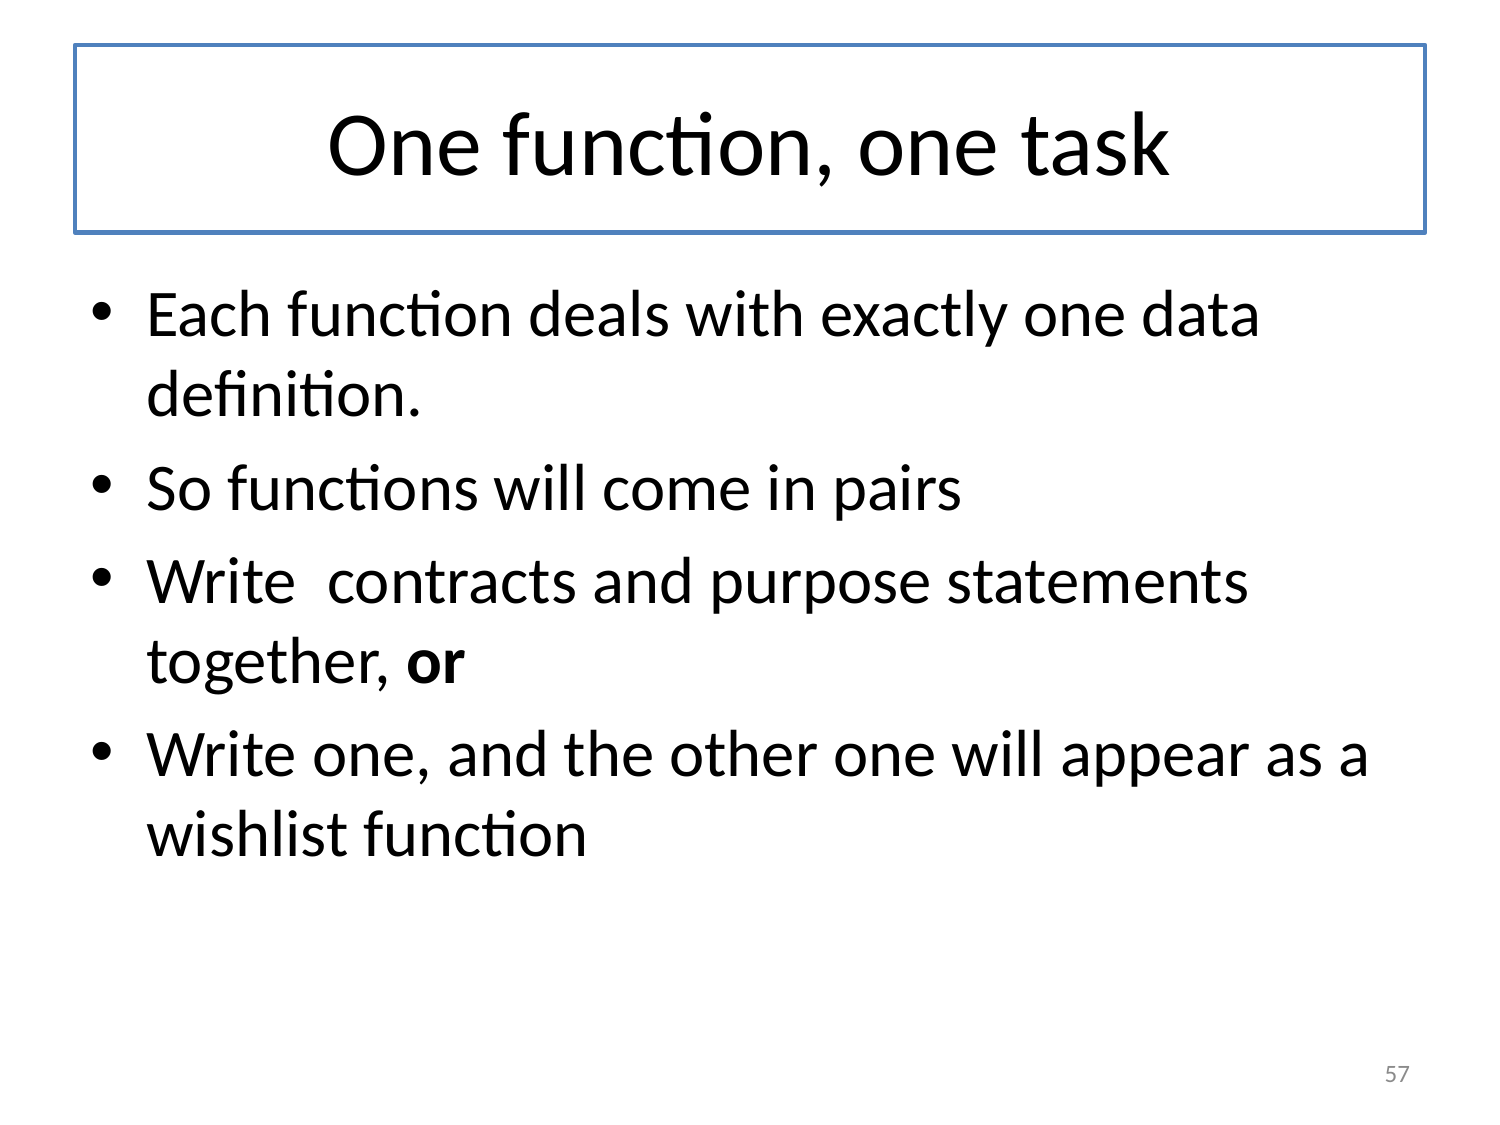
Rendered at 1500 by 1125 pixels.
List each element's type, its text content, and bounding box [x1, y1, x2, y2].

title One function, one task [73, 43, 1427, 235]
list Each function deals with exactly one data definition. So functions will come in pairs Write contracts and purpose statements together, or Write one, and the other one will appear as a wishlist function [75, 262, 1425, 1005]
slide_number 57 [1074, 1042, 1425, 1103]
